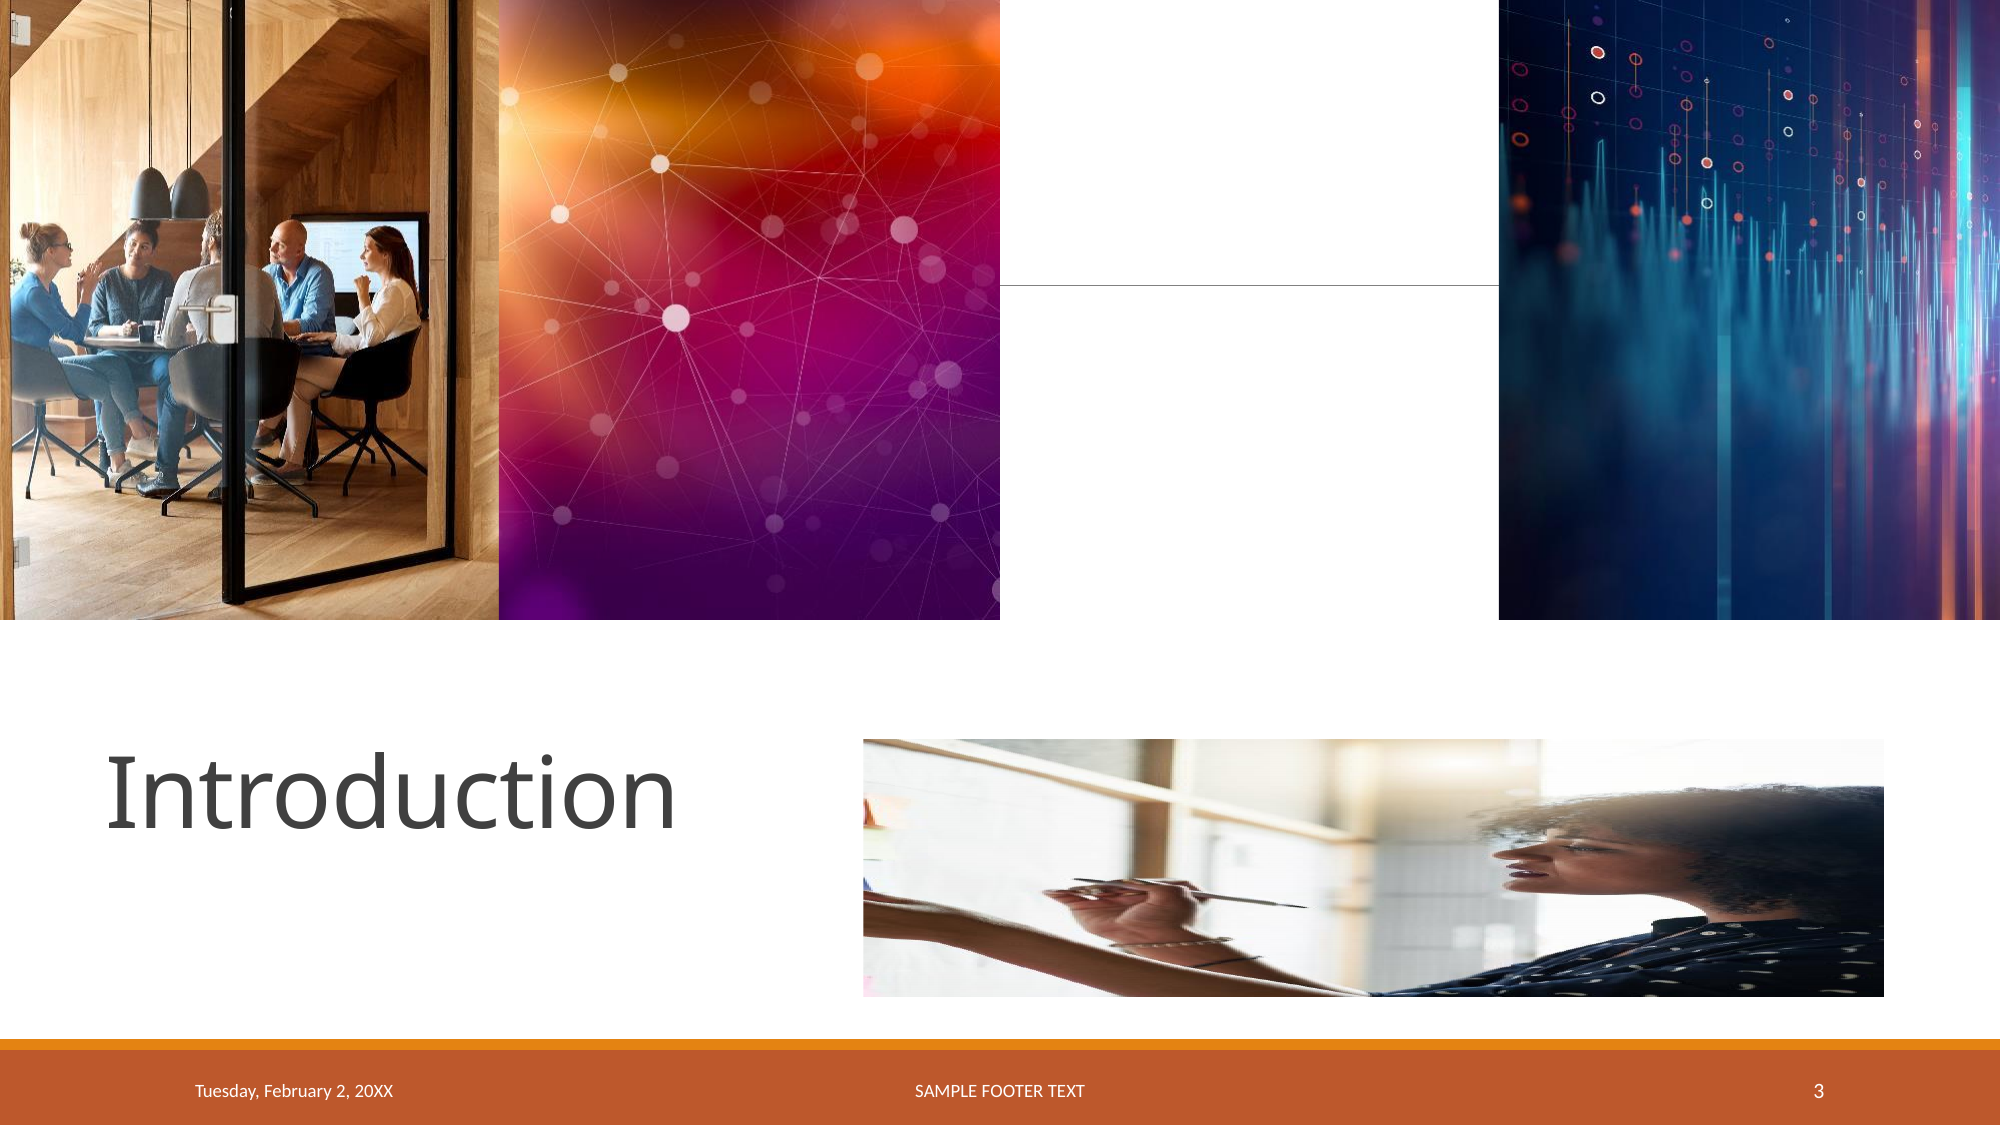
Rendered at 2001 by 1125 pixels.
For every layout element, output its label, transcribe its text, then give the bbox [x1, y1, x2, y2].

footer Sample Footer Text [604, 1059, 1396, 1120]
slide_number 3 [1624, 1059, 1840, 1120]
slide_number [180, 1059, 586, 1120]
picture [863, 739, 1884, 997]
picture [0, 0, 2000, 620]
title Introduction [90, 739, 829, 996]
